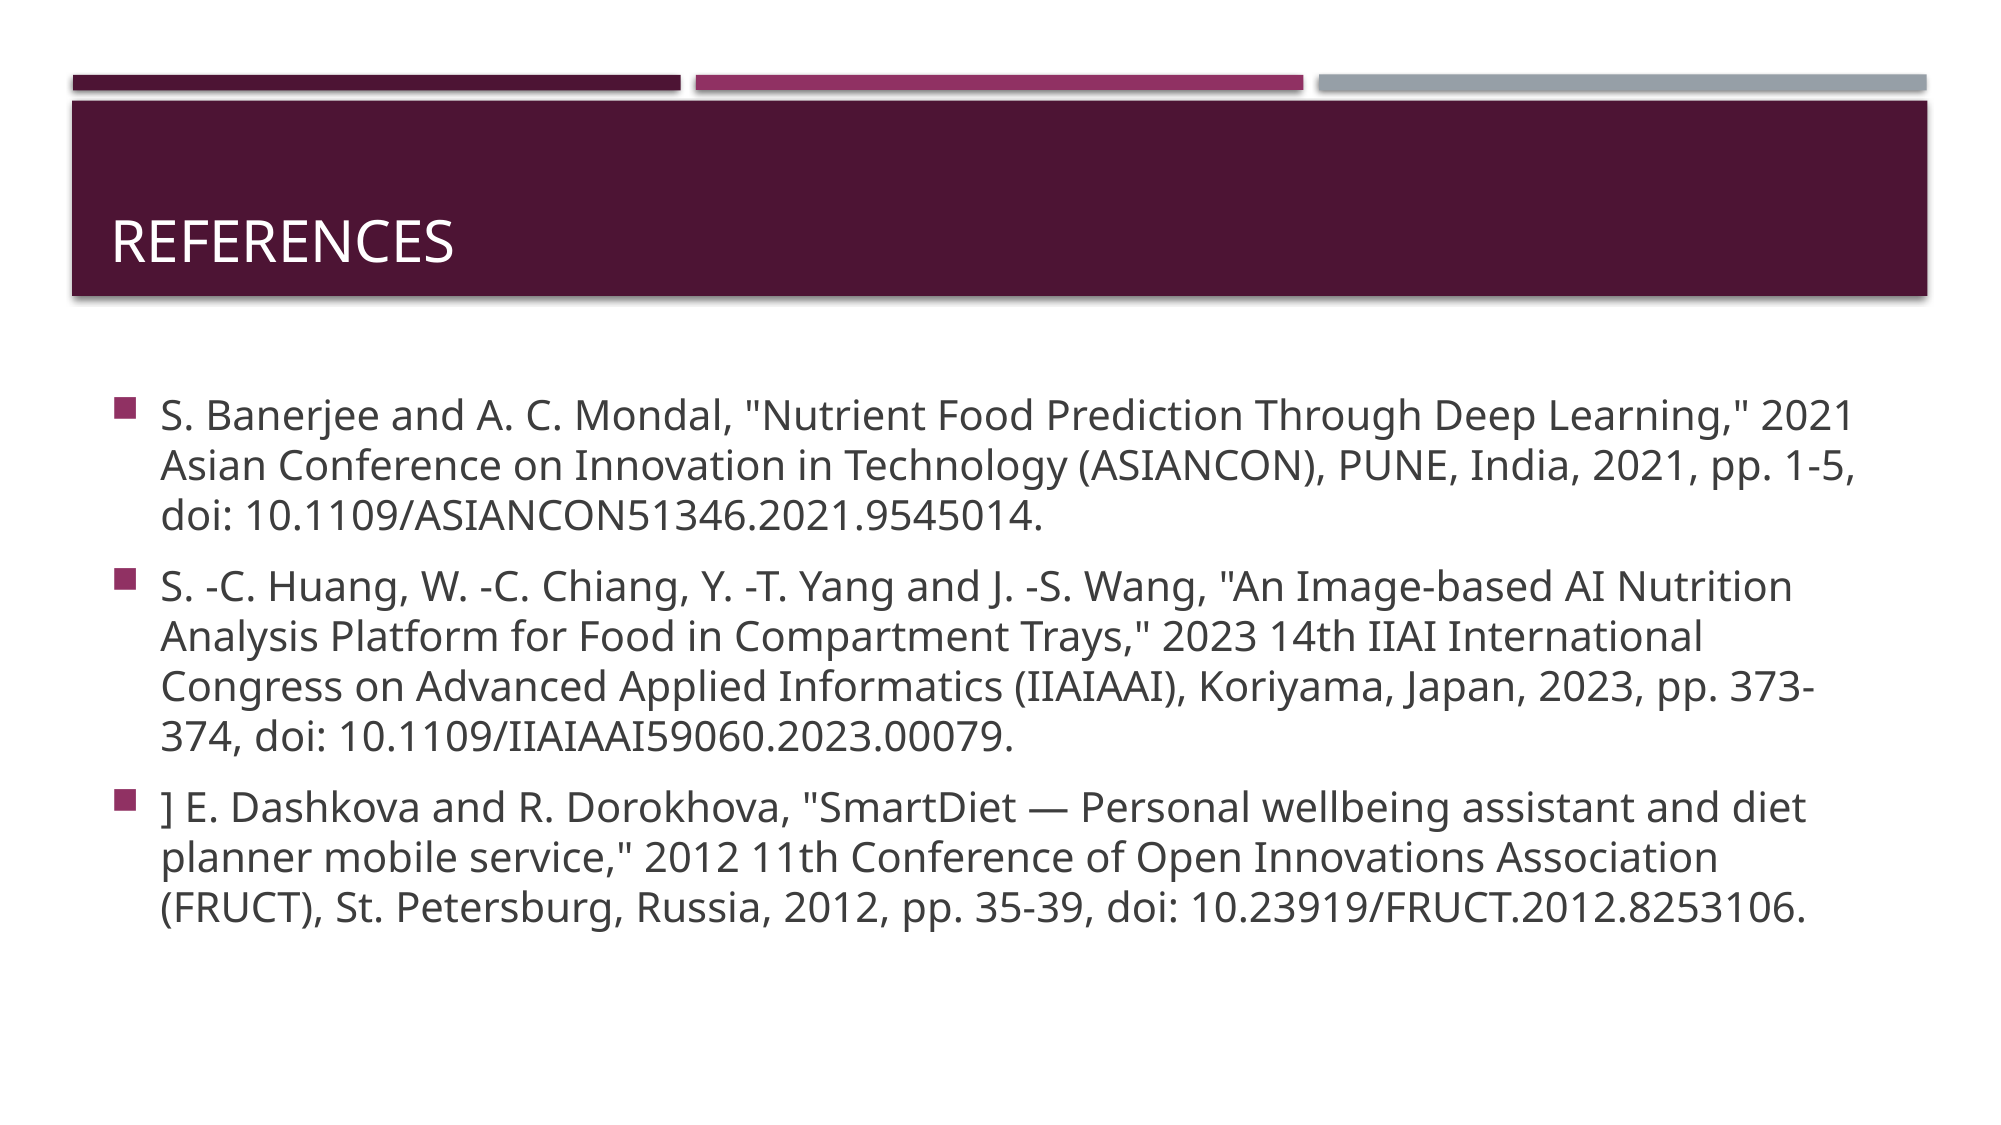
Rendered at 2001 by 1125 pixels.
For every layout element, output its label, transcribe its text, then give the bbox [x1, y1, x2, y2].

list S. Banerjee and A. C. Mondal, "Nutrient Food Prediction Through Deep Learning," 2021 Asian Conference on Innovation in Technology (ASIANCON), PUNE, India, 2021, pp. 1-5, doi: 10.1109/ASIANCON51346.2021.9545014. S. -C. Huang, W. -C. Chiang, Y. -T. Yang and J. -S. Wang, "An Image-based AI Nutrition Analysis Platform for Food in Compartment Trays," 2023 14th IIAI International Congress on Advanced Applied Informatics (IIAIAAI), Koriyama, Japan, 2023, pp. 373-374, doi: 10.1109/IIAIAAI59060.2023.00079. ] E. Dashkova and R. Dorokhova, "SmartDiet — Personal wellbeing assistant and diet planner mobile service," 2012 11th Conference of Open Innovations Association (FRUCT), St. Petersburg, Russia, 2012, pp. 35-39, doi: 10.23919/FRUCT.2012.8253106. [95, 357, 1905, 962]
title REFERENCES [95, 115, 1905, 282]
